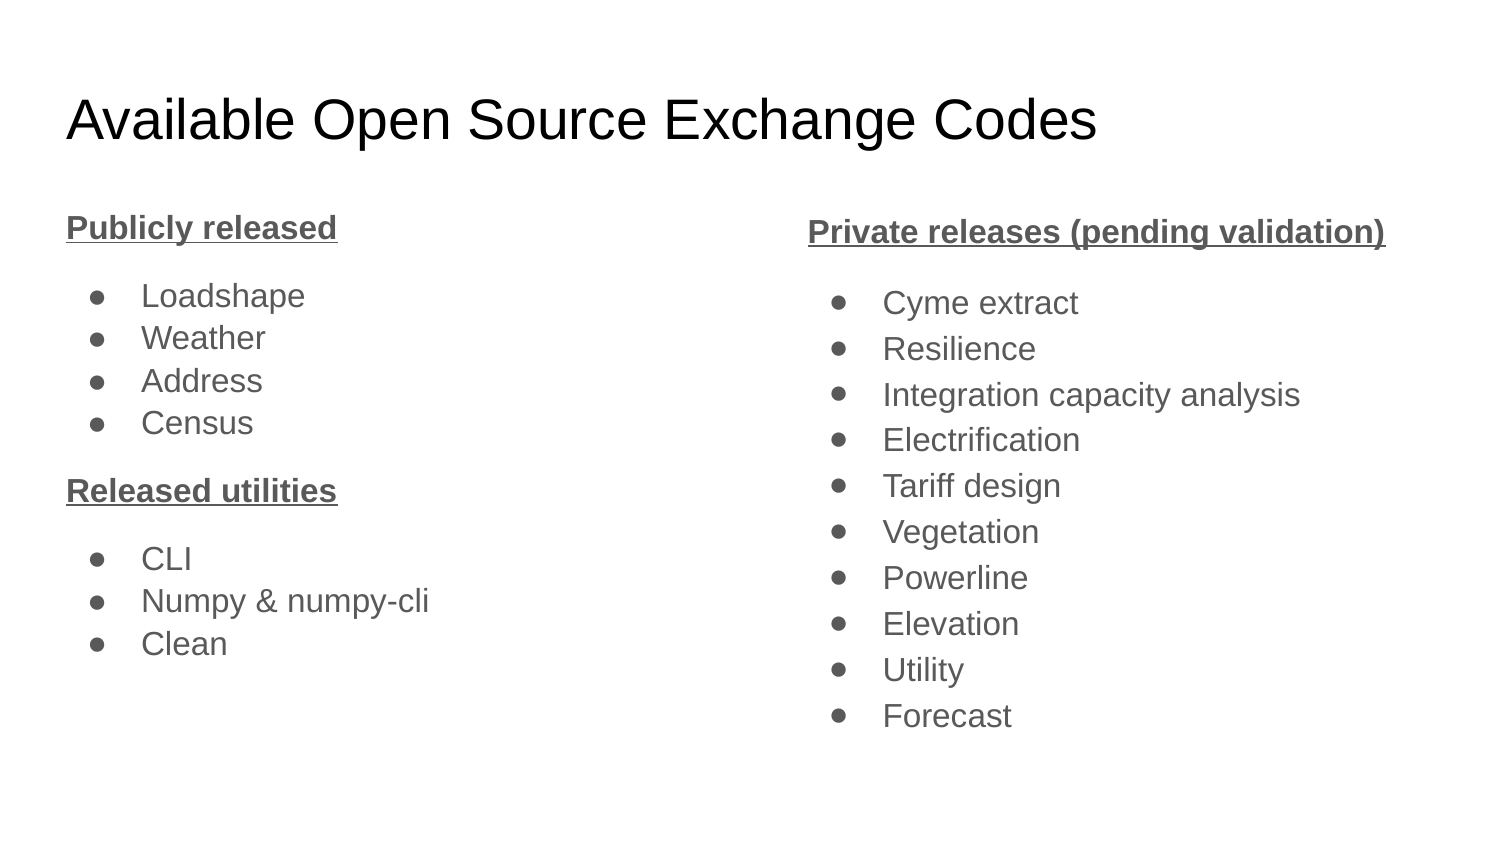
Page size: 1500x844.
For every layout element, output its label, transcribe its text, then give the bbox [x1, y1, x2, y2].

list Private releases (pending validation) Cyme extract Resilience Integration capacity analysis Electrification Tariff design Vegetation Powerline Elevation Utility Forecast [792, 189, 1449, 750]
list Publicly released Loadshape Weather Address Census Released utilities CLI Numpy & numpy-cli Clean [51, 189, 708, 750]
title Available Open Source Exchange Codes [51, 72, 1449, 167]
